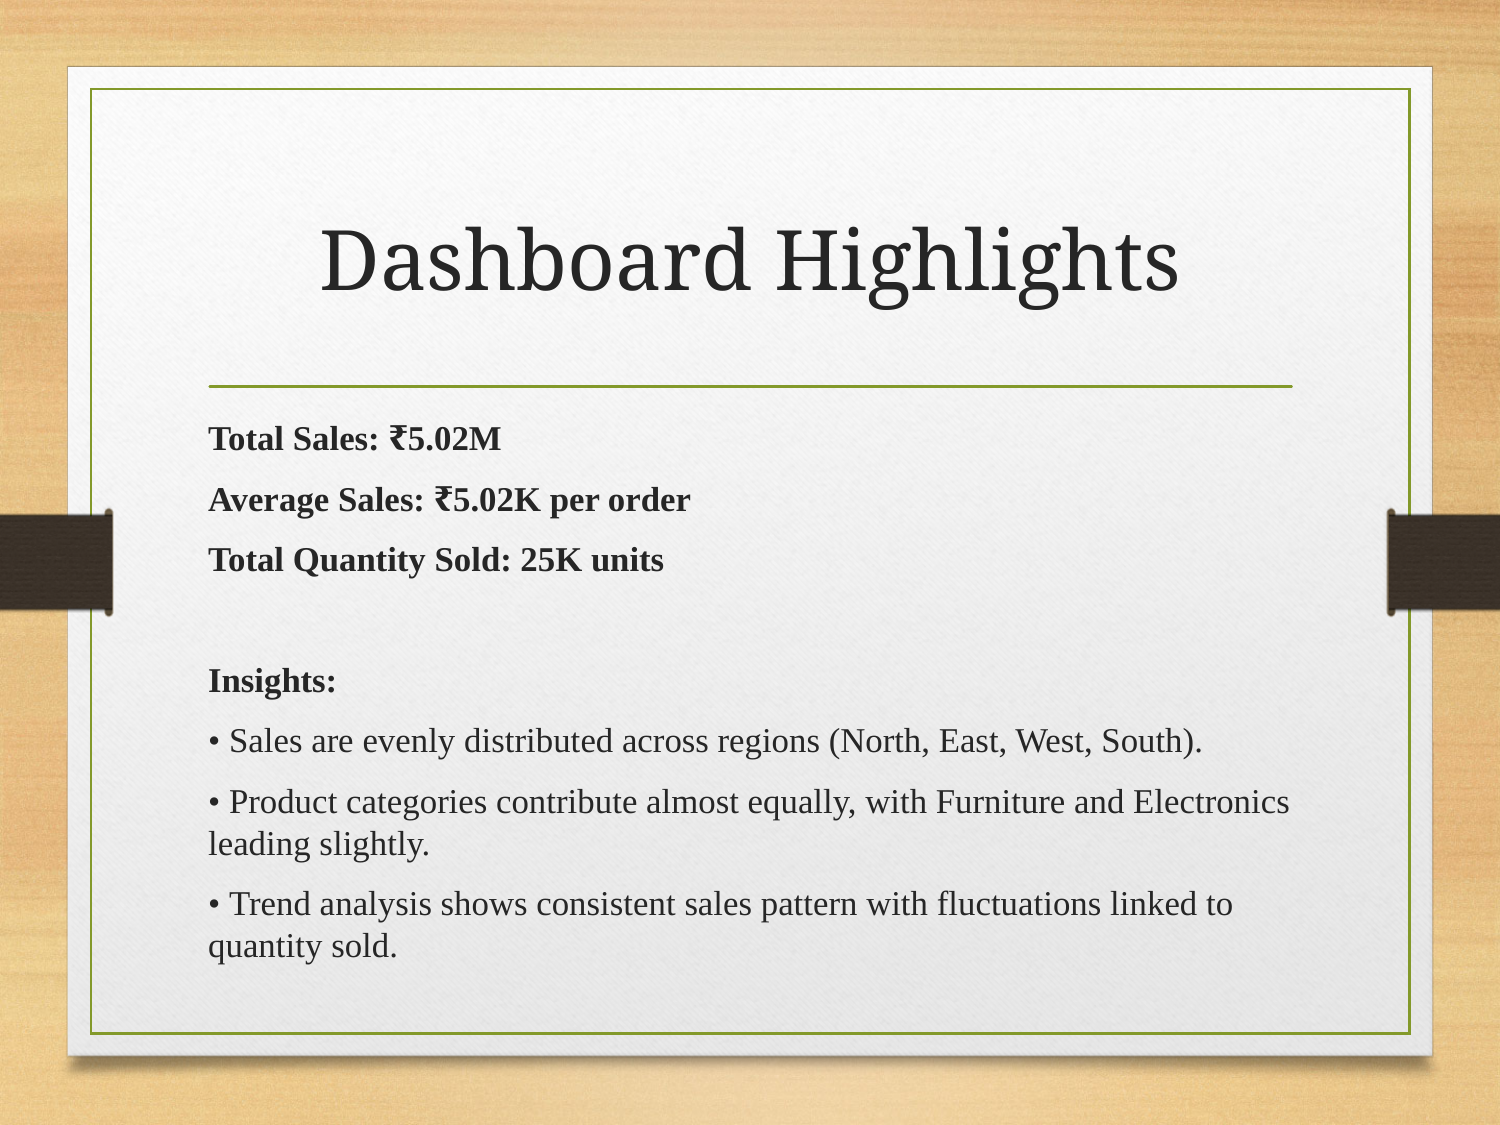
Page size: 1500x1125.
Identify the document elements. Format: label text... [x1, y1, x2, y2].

picture [0, 0, 1500, 1125]
list Total Sales: ₹5.02M Average Sales: ₹5.02K per order Total Quantity Sold: 25K units Insights: • Sales are evenly distributed across regions (North, East, West, South). • Product categories contribute almost equally, with Furniture and Electronics leading slightly. • Trend analysis shows consistent sales pattern with fluctuations linked to quantity sold. [193, 408, 1309, 974]
title Dashboard Highlights [193, 150, 1309, 365]
